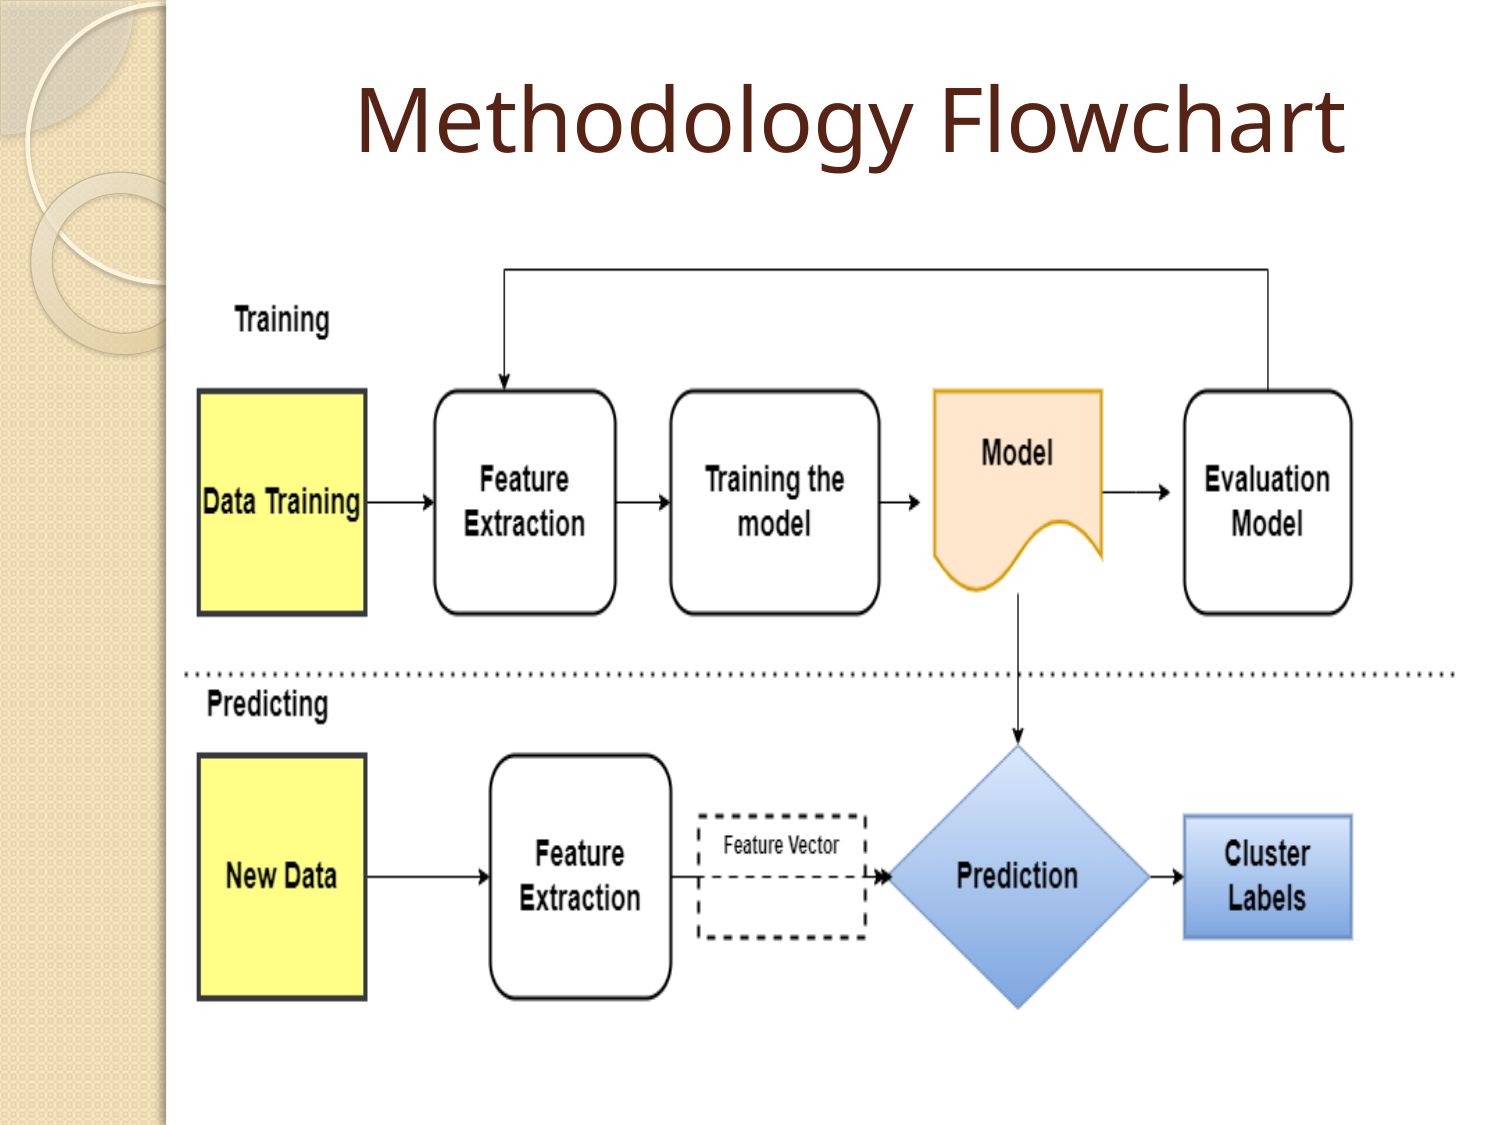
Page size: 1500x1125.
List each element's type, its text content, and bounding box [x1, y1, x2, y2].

title Methodology Flowchart [235, 45, 1466, 188]
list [182, 255, 1466, 1012]
